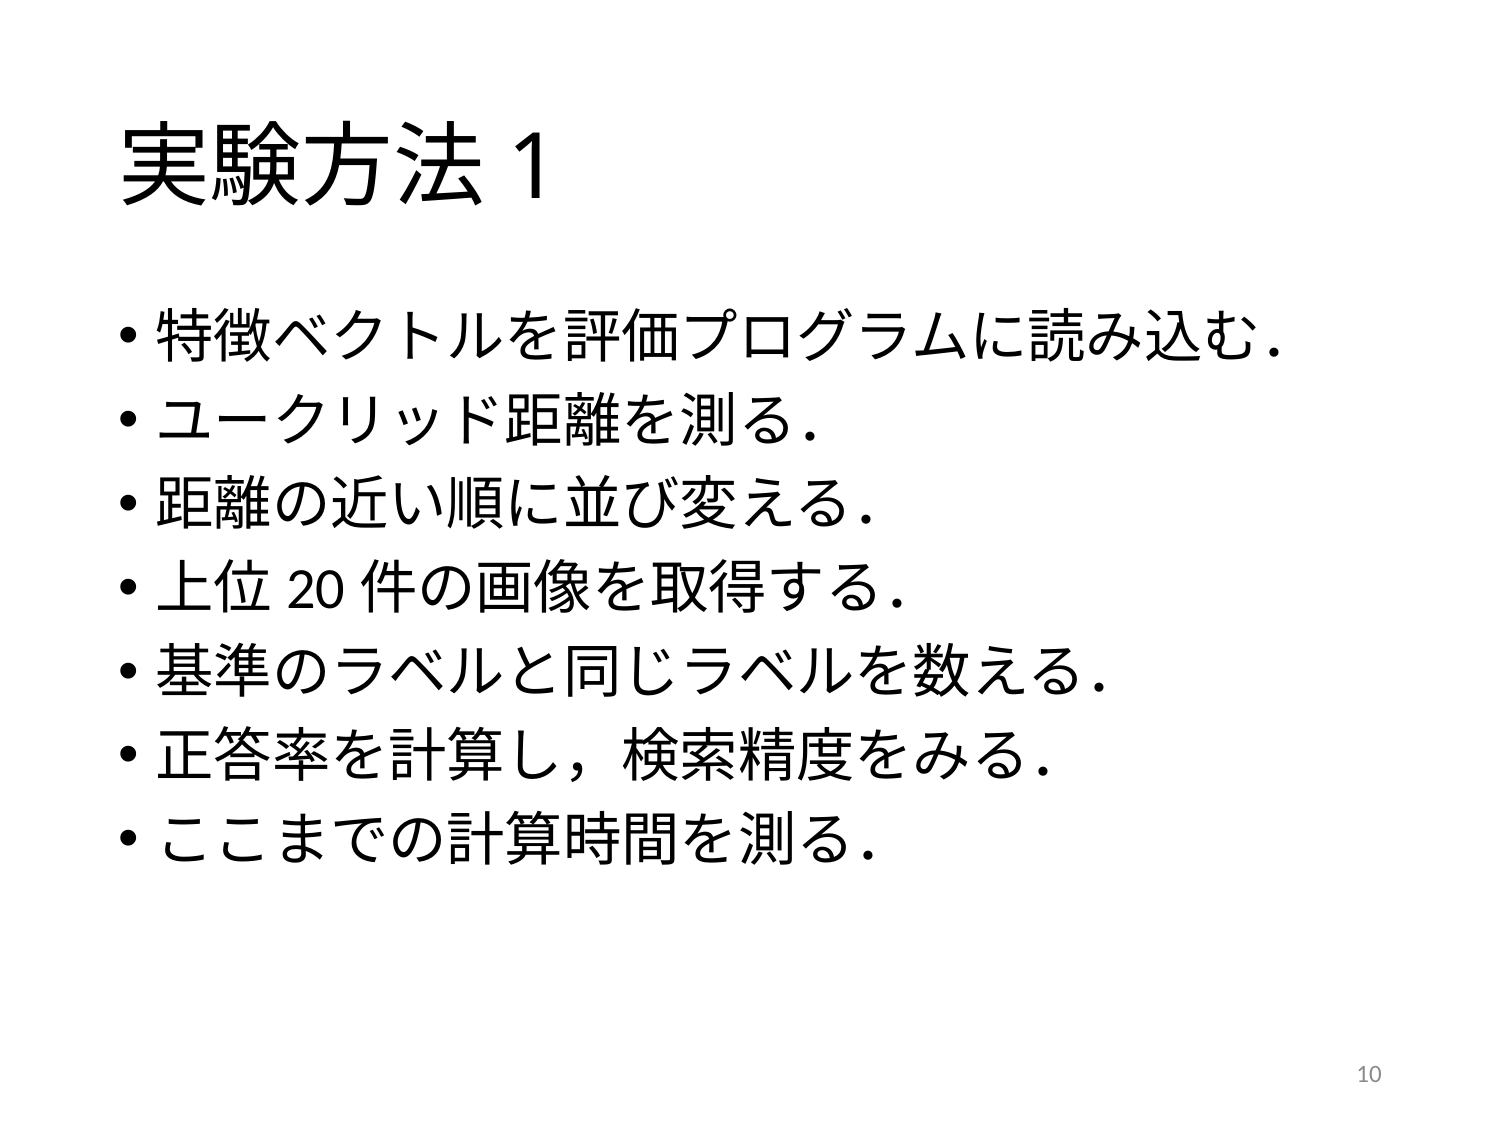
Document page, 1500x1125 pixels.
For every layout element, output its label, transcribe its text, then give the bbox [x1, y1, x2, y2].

list 特徴ベクトルを評価プログラムに読み込む． ユークリッド距離を測る． 距離の近い順に並び変える． 上位20件の画像を取得する． 基準のラベルと同じラベルを数える． 正答率を計算し，検索精度をみる． ここまでの計算時間を測る． [103, 299, 1397, 1014]
title 実験方法1 [103, 59, 1397, 278]
slide_number 10 [1059, 1042, 1397, 1103]
